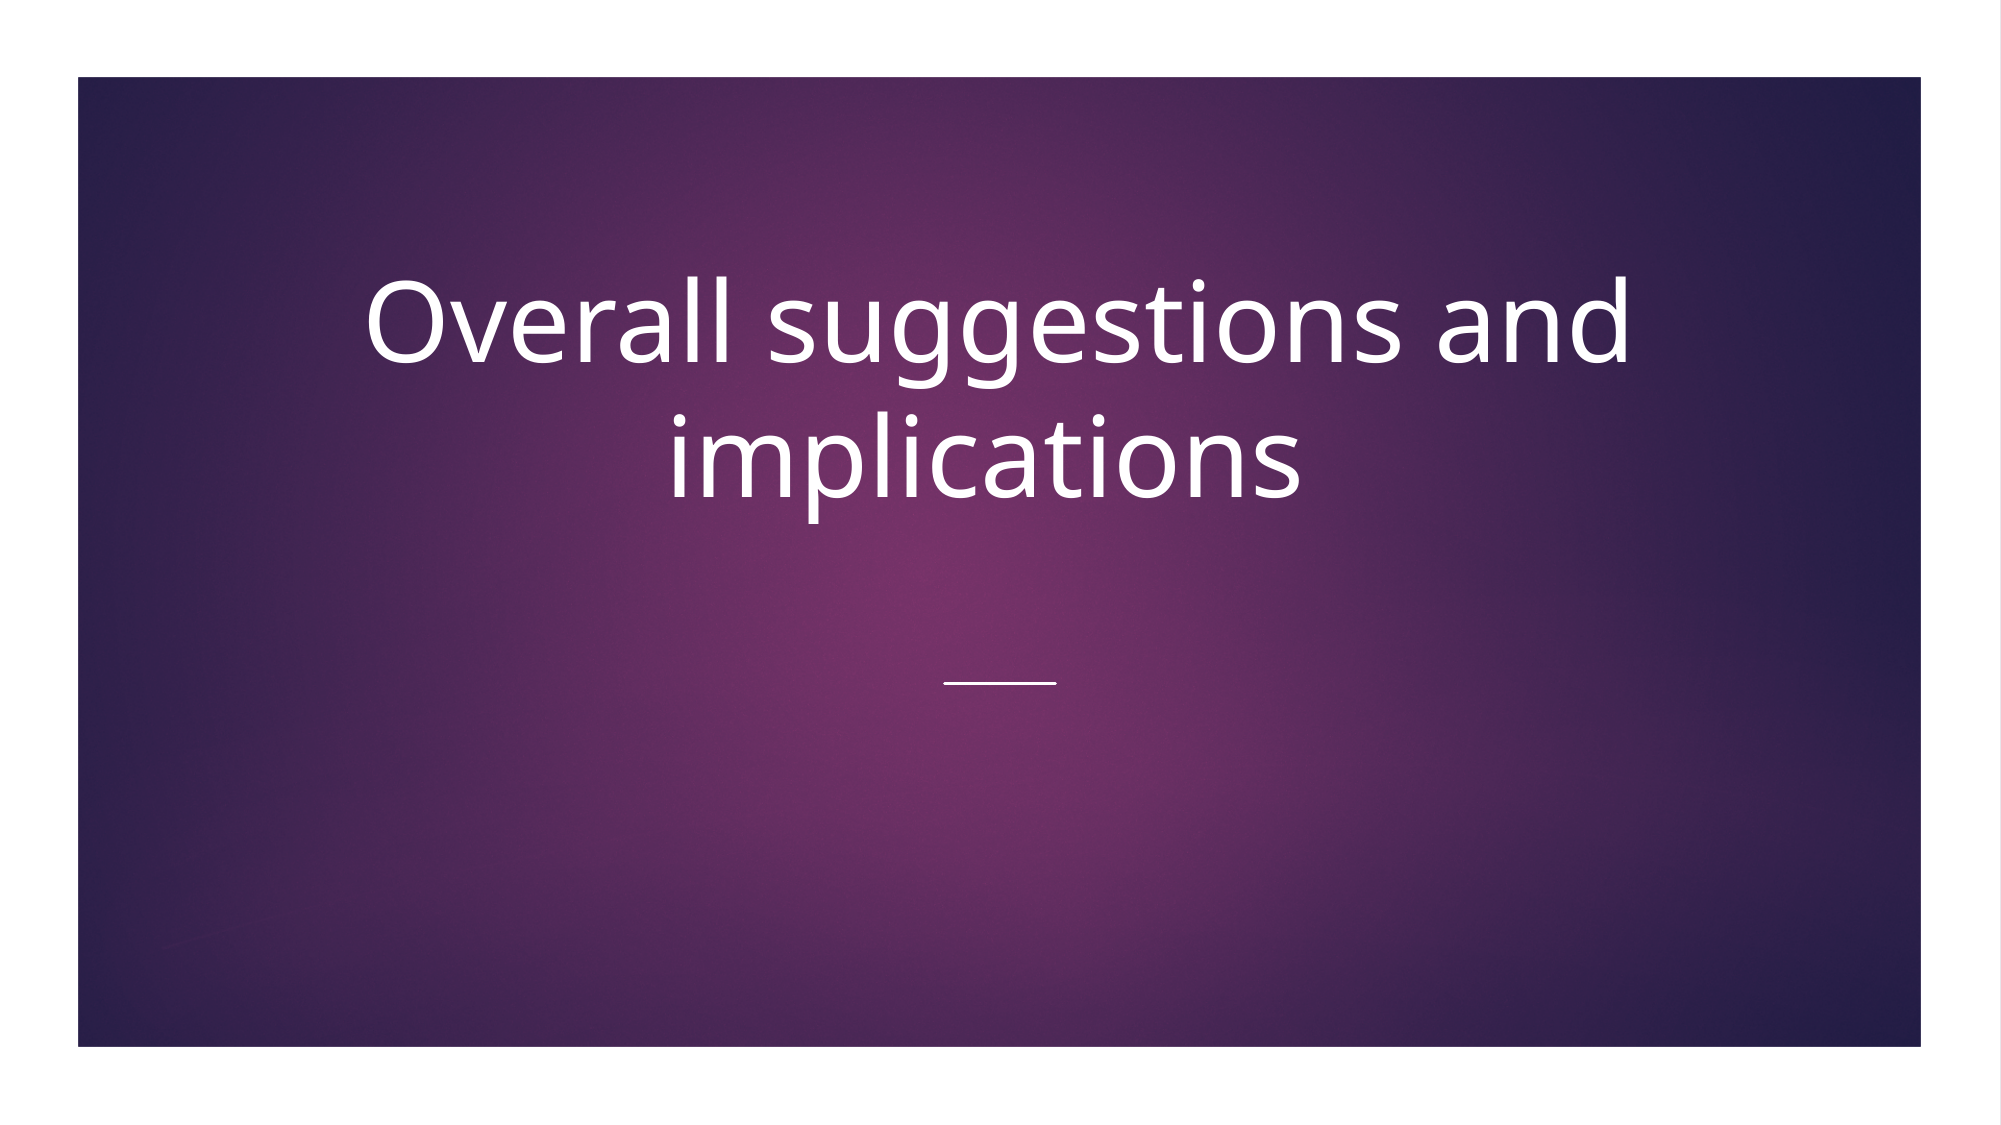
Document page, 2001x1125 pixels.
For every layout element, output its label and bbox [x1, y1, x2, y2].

text_box [0, 0, 2000, 1125]
